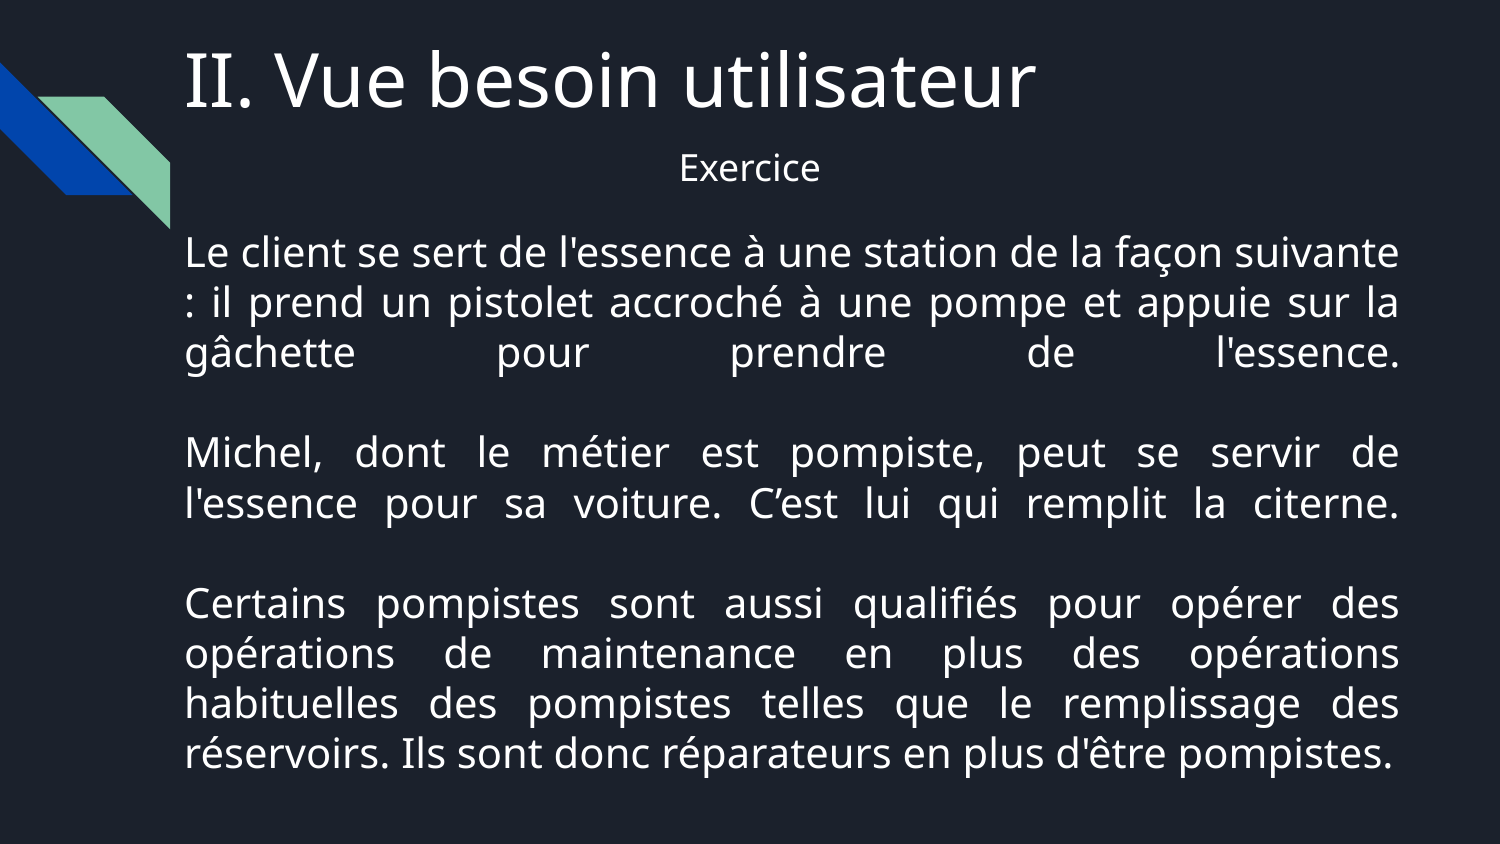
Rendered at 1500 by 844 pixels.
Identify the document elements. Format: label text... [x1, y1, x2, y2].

text_box II. Vue besoin utilisateur [169, 18, 1438, 138]
text_box Le client se sert de l'essence à une station de la façon suivante : il prend un pistolet accroché à une pompe et appuie sur la gâchette pour prendre de l'essence. Michel, dont le métier est pompiste, peut se servir de l'essence pour sa voiture. C’est lui qui remplit la citerne. Certains pompistes sont aussi qualifiés pour opérer des opérations de maintenance en plus des opérations habituelles des pompistes telles que le remplissage des réservoirs. Ils sont donc réparateurs en plus d'être pompistes. [169, 211, 1416, 792]
text_box Exercice [502, 128, 998, 204]
